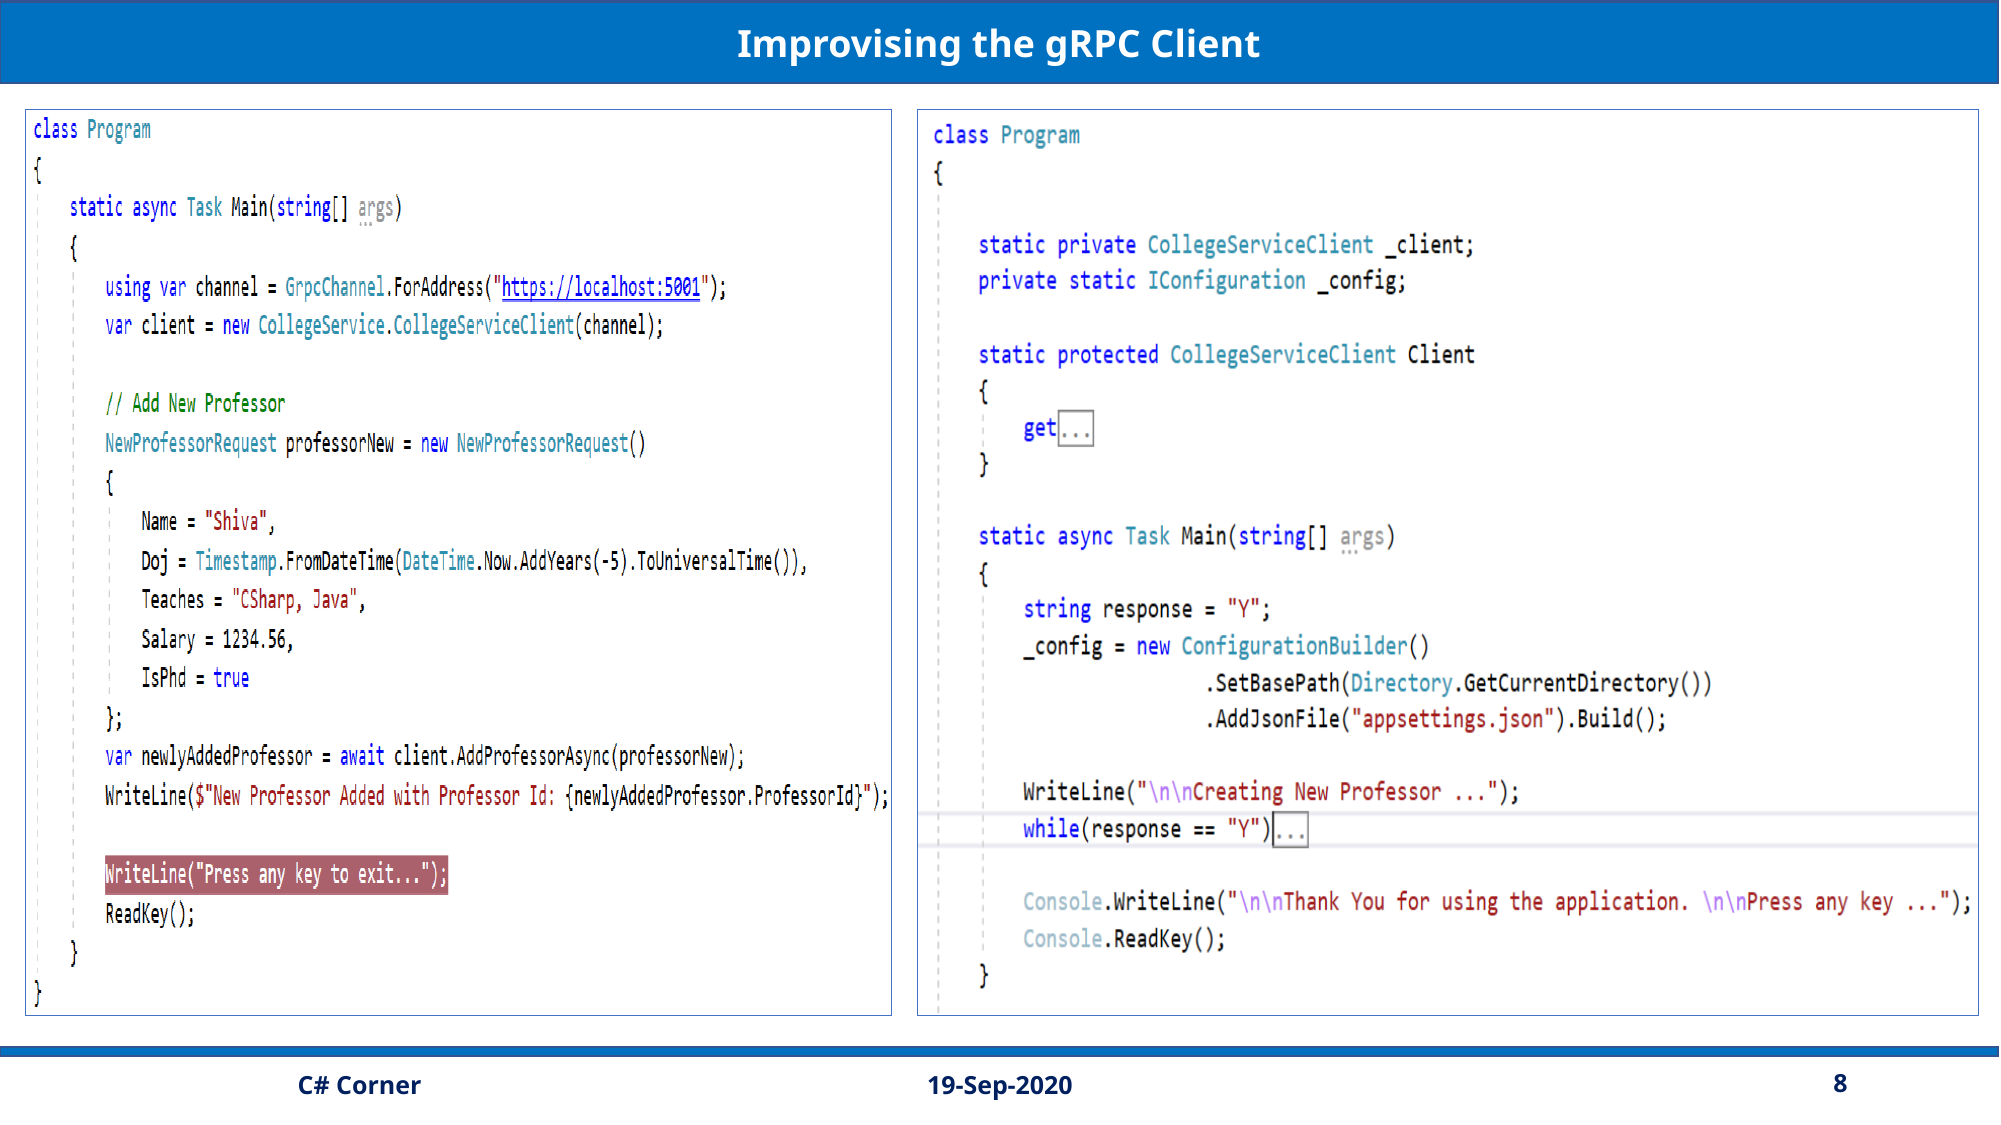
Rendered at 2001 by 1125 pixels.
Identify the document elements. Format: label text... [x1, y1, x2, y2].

slide_number 8 [1412, 1054, 1863, 1115]
picture [917, 109, 1979, 1016]
picture [25, 109, 892, 1016]
footer 19-Sep-2020 [697, 1054, 1338, 1115]
text_box C# Corner [21, 1054, 697, 1115]
text_box [0, 1046, 1999, 1057]
text_box Improvising the gRPC Client [0, 0, 1999, 84]
